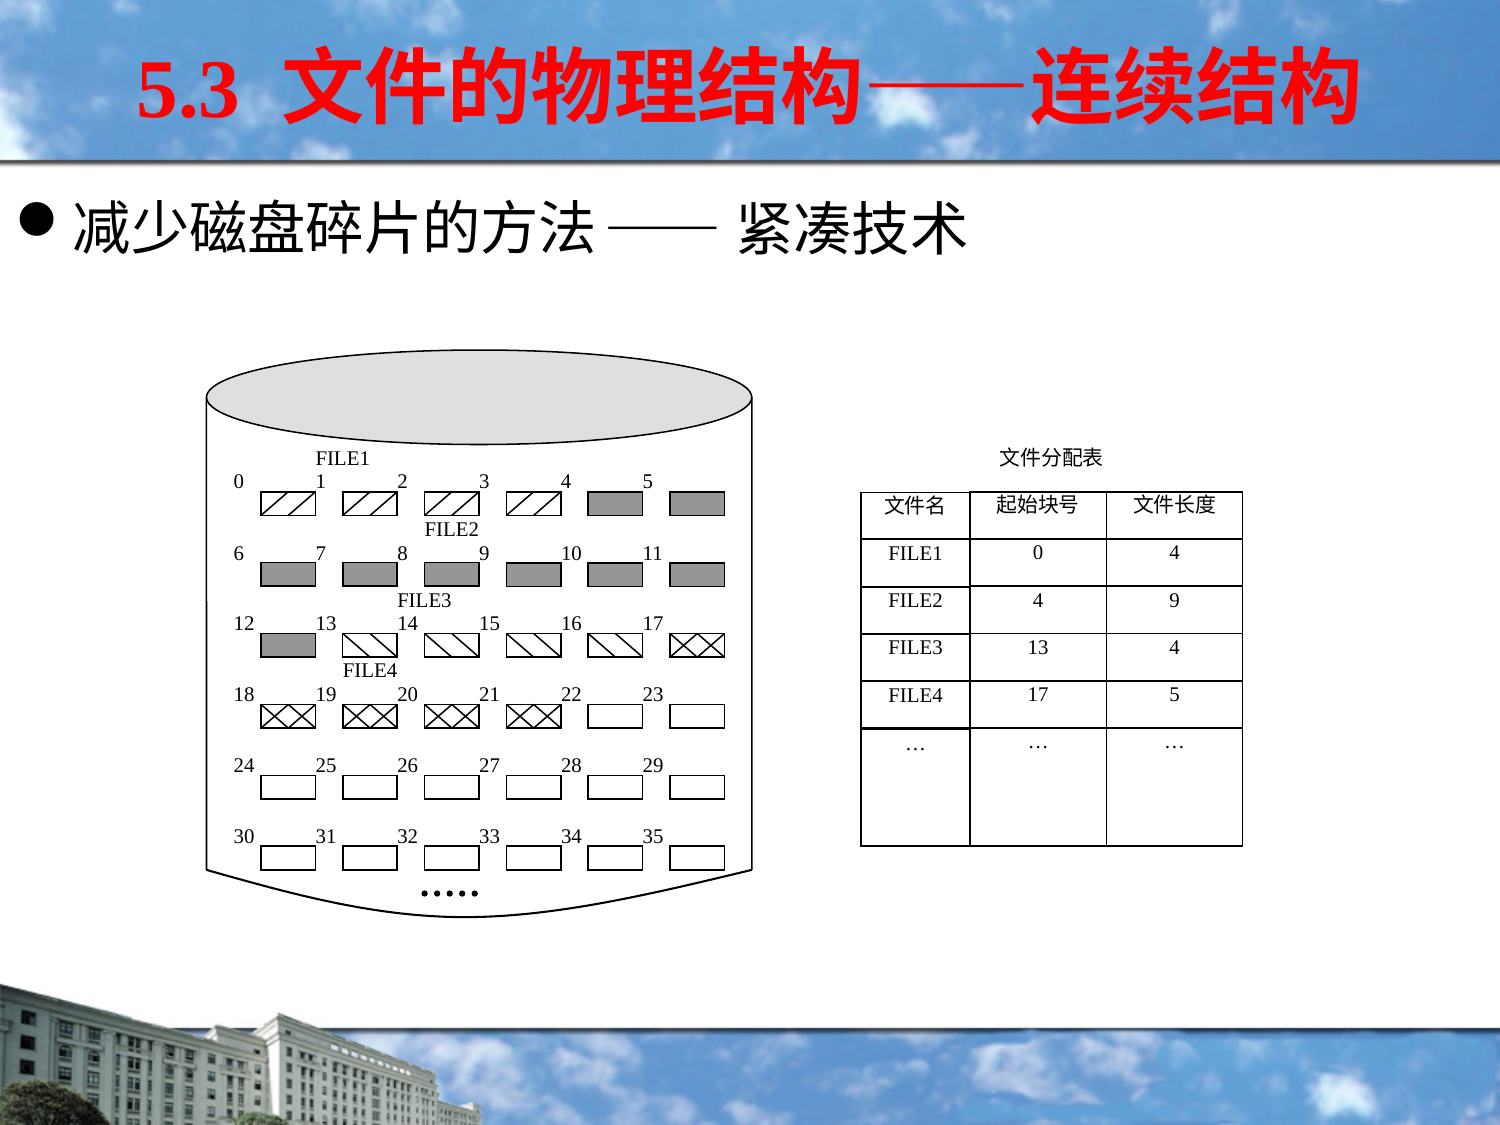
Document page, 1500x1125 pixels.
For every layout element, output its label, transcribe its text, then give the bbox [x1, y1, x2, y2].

text_box ——紧凑技术 [589, 184, 983, 270]
picture [0, 0, 1500, 1125]
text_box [206, 349, 1243, 918]
text_box 5.3 文件的物理结构——连续结构 [74, 7, 1425, 161]
text_box 减少磁盘碎片的方法 [0, 184, 1495, 1035]
